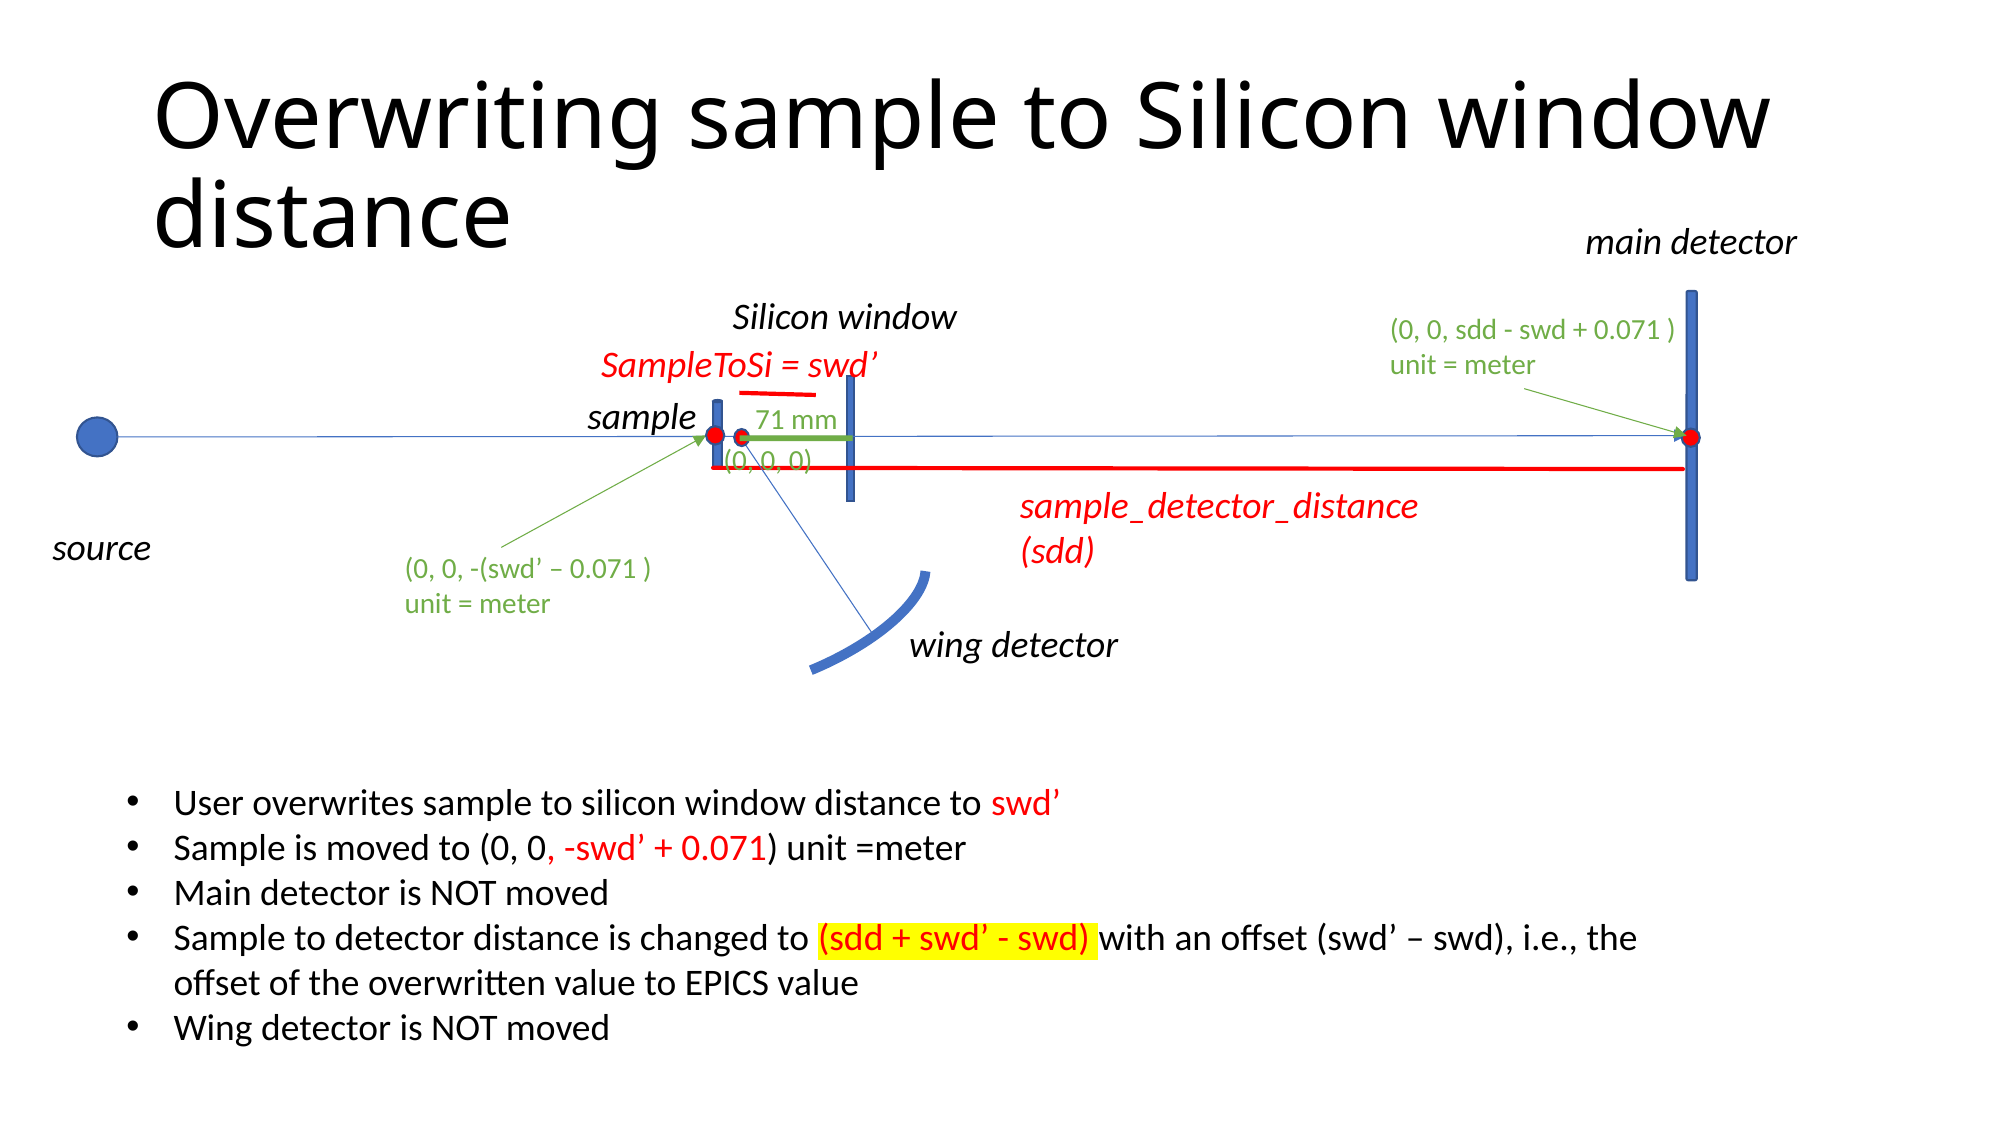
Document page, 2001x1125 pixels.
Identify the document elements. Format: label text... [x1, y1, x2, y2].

text_box 71 mm [740, 393, 853, 435]
text_box (0, 0, -(swd’ – 0.071 ) unit = meter [389, 542, 699, 627]
text_box [1687, 388, 1698, 429]
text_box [501, 435, 707, 548]
text_box wing detector [877, 612, 1134, 673]
text_box [1685, 289, 1698, 302]
text_box [707, 437, 725, 446]
text_box Silicon window [717, 284, 972, 345]
text_box sample [572, 384, 712, 435]
text_box User overwrites sample to silicon window distance to swd’ Sample is moved to (0, 0, -swd’ + 0.071) unit =meter Main detector is NOT moved Sample to detector distance is changed to (sdd + swd’ - swd) with an offset (swd’ – swd), i.e., the offset of the overwritten value to EPICS value Wing detector is NOT moved [111, 770, 1731, 1056]
text_box [1685, 446, 1698, 582]
text_box [1680, 427, 1701, 448]
text_box main detector [1570, 210, 1813, 270]
text_box SampleToSi = swd’ [586, 333, 893, 393]
text_box (0, 0, sdd - swd + 0.071 ) unit = meter [1375, 302, 1764, 388]
text_box [75, 416, 119, 458]
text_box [1524, 388, 1687, 436]
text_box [741, 438, 876, 639]
text_box sample_detector_distance (sdd) [1005, 473, 1434, 579]
text_box [712, 398, 723, 428]
text_box (0, 0, 0) [708, 437, 741, 484]
text_box [800, 639, 871, 671]
text_box [876, 571, 927, 636]
text_box source [37, 515, 167, 576]
title Overwriting sample to Silicon window distance [137, 59, 1863, 278]
text_box [705, 425, 726, 435]
